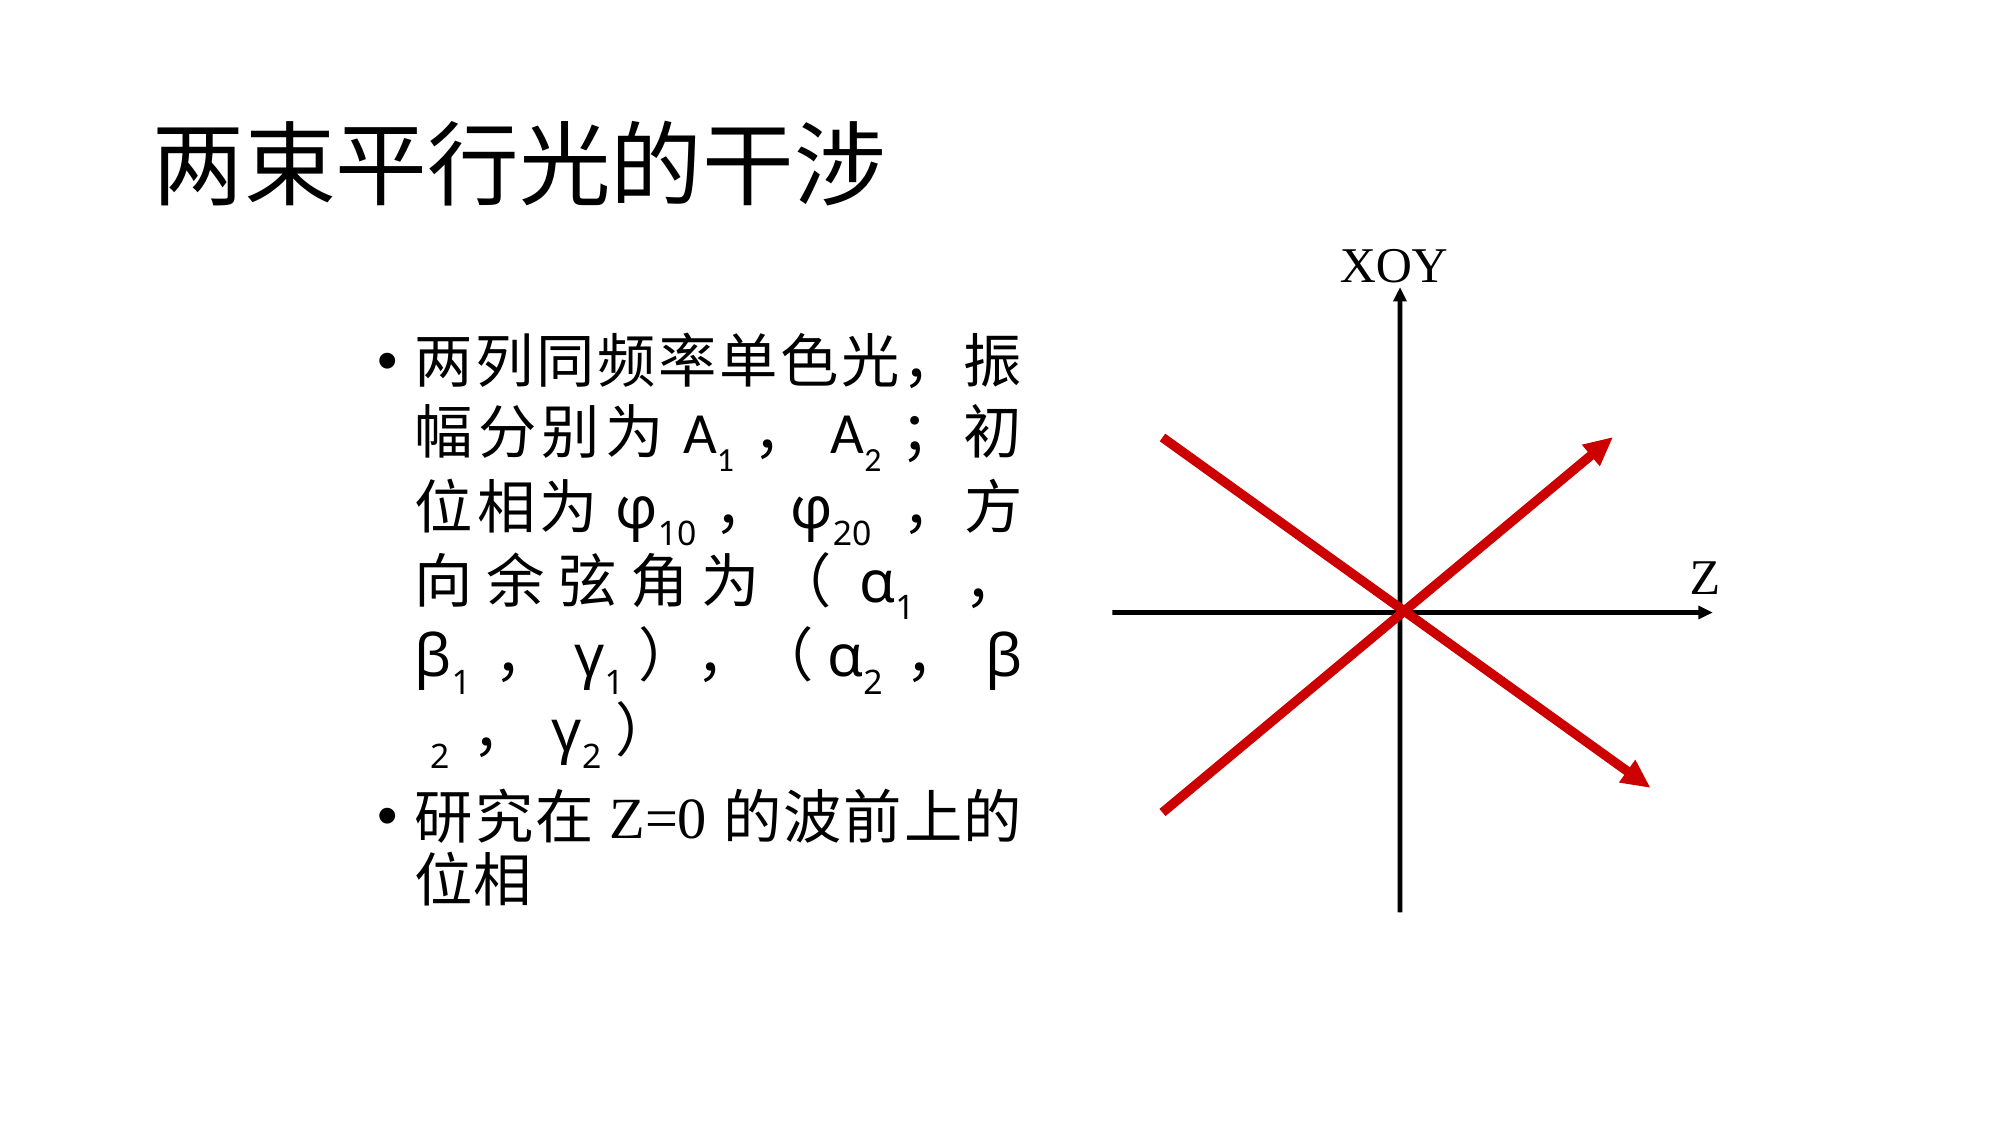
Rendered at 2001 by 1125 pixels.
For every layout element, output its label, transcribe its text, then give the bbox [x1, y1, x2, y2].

text_box Z [1674, 537, 1750, 613]
list 两列同频率单色光，振幅分别为A1，A2；初位相为φ10，φ20 ，方向余弦角为（α1 ， β1 ， γ1），（α2 ， β 2 ， γ2） 研究在Z=0的波前上的位相 [362, 324, 1038, 1050]
text_box [1700, 613, 1712, 619]
text_box [1162, 437, 1651, 788]
text_box XOY [1325, 224, 1500, 300]
text_box [1405, 437, 1613, 611]
title 两束平行光的干涉 [137, 59, 1863, 278]
